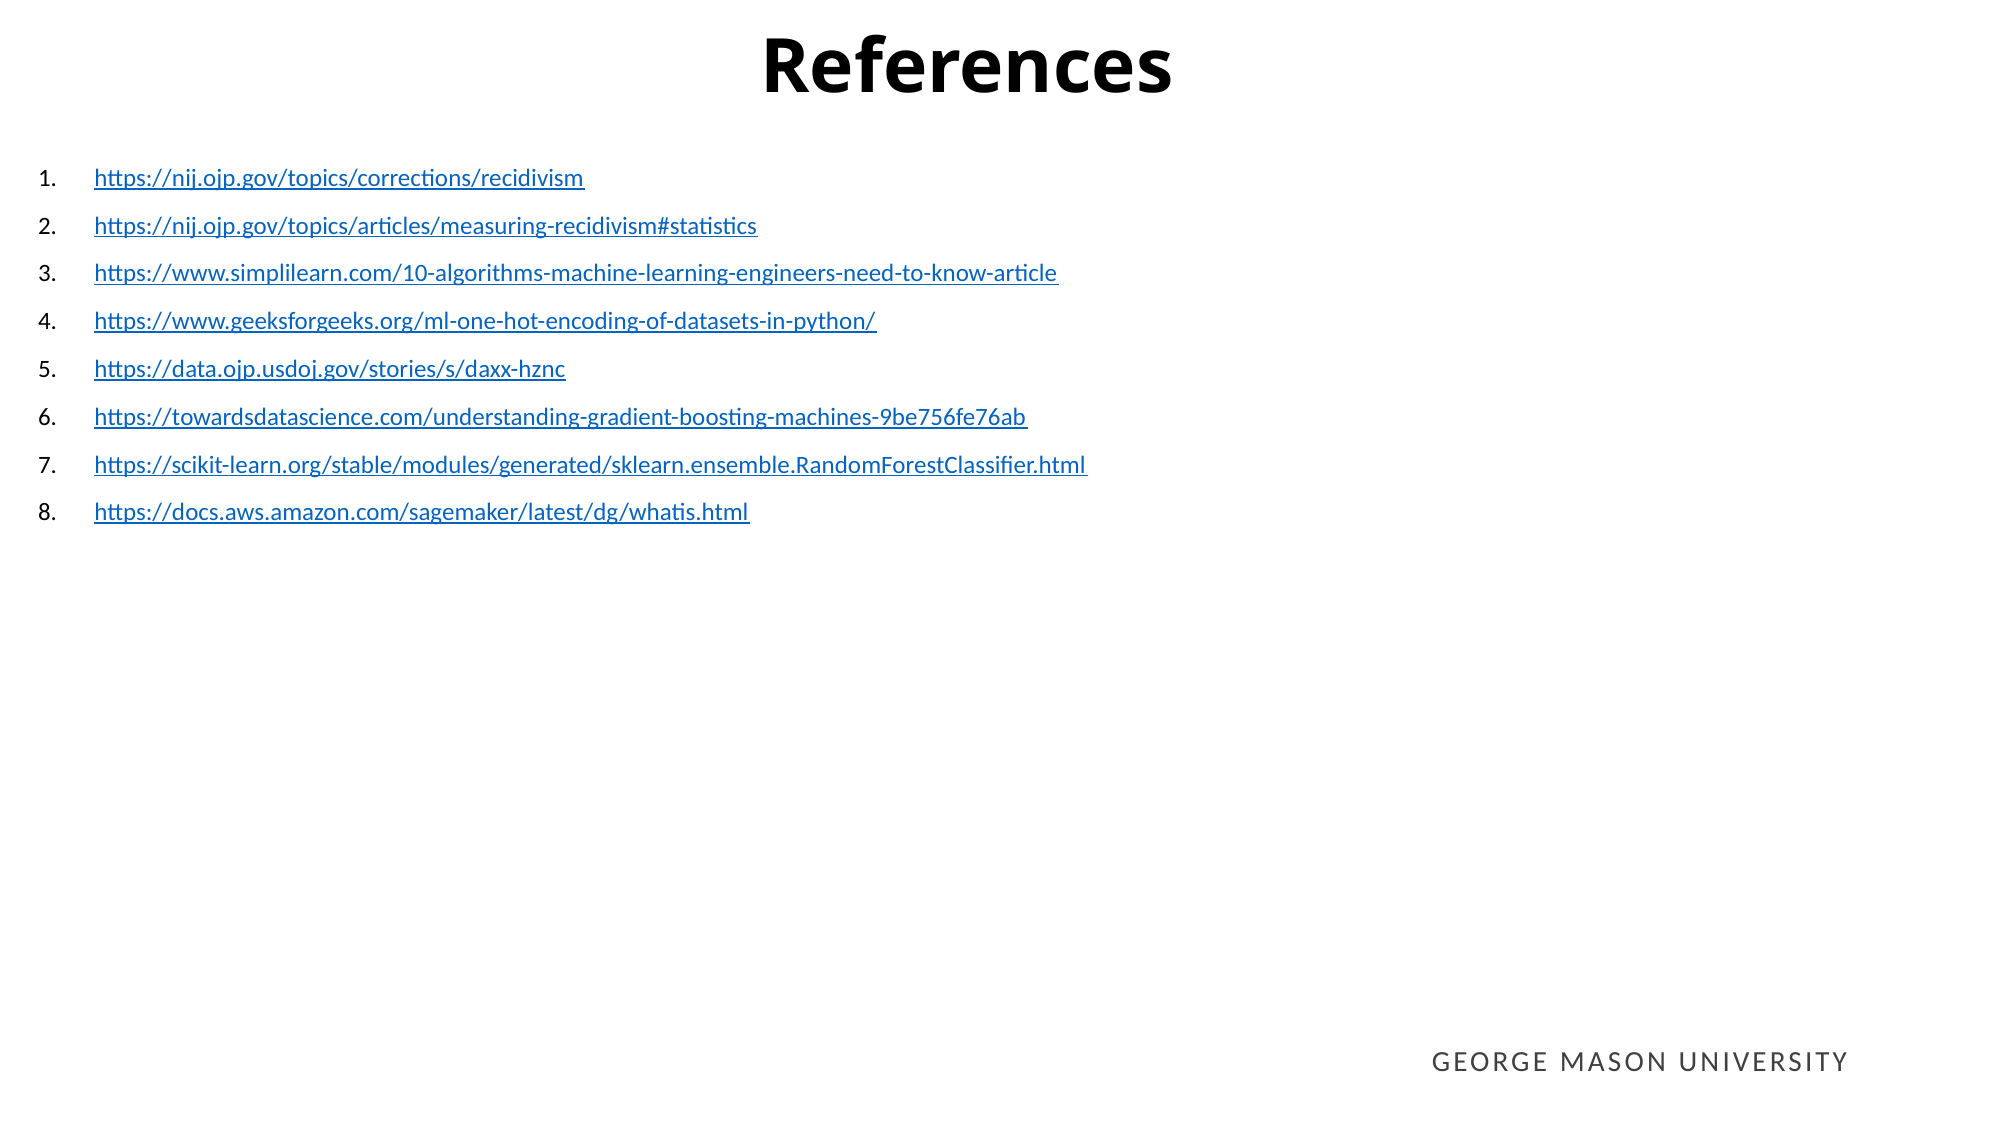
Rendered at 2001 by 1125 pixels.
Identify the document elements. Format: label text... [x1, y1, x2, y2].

footer GEORGE MASON UNIVERSITY [1187, 1036, 1863, 1096]
title References [451, 0, 1483, 137]
list https://nij.ojp.gov/topics/corrections/recidivism https://nij.ojp.gov/topics/articles/measuring-recidivism#statistics https://www.simplilearn.com/10-algorithms-machine-learning-engineers-need-to-know-article https://www.geeksforgeeks.org/ml-one-hot-encoding-of-datasets-in-python/ https://data.ojp.usdoj.gov/stories/s/daxx-hznc https://towardsdatascience.com/understanding-gradient-boosting-machines-9be756fe76ab https://scikit-learn.org/stable/modules/generated/sklearn.ensemble.RandomForestClassifier.html https://docs.aws.amazon.com/sagemaker/latest/dg/whatis.html [23, 157, 1974, 1036]
